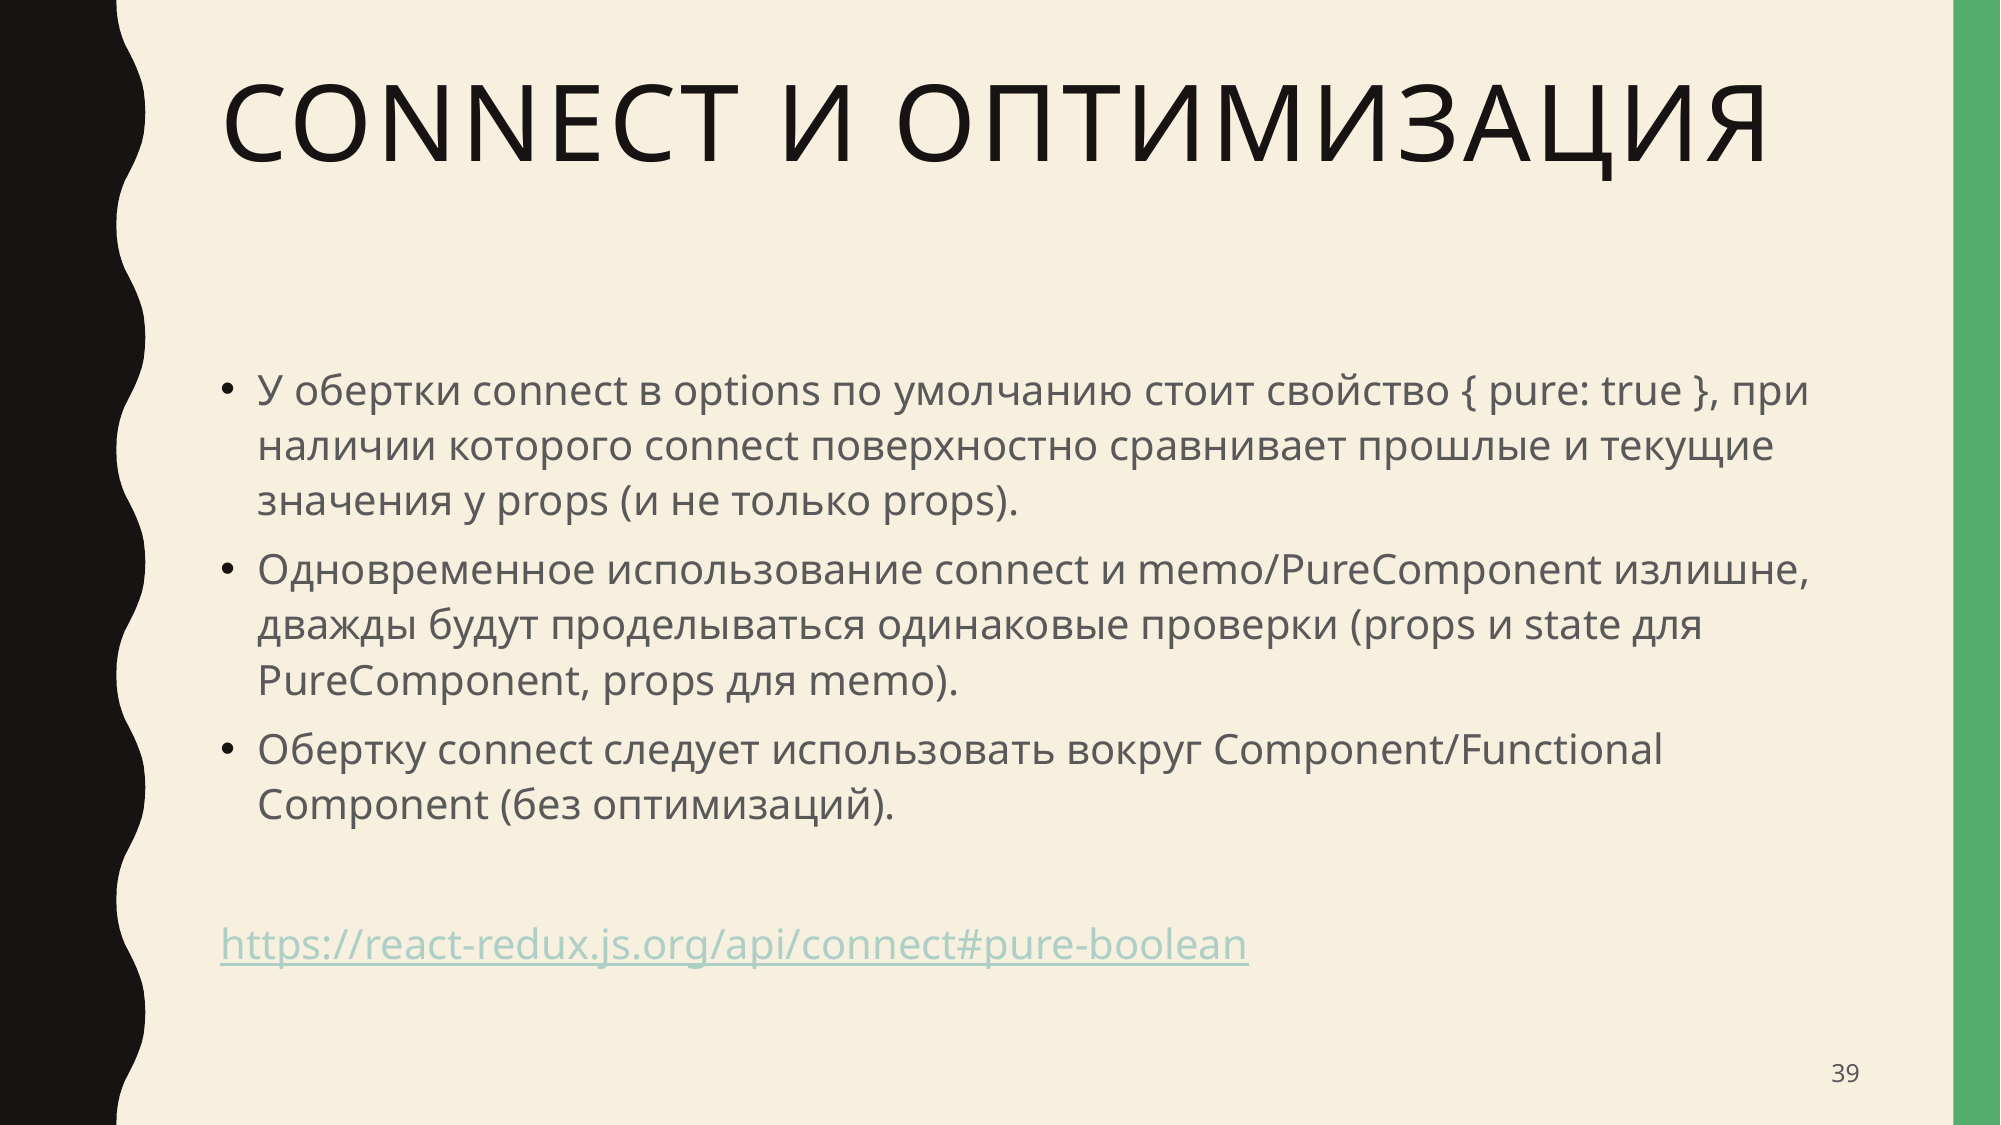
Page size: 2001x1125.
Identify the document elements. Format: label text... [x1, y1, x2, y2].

list У обертки connect в options по умолчанию стоит свойство { pure: true }, при наличии которого connect поверхностно сравнивает прошлые и текущие значения у props (и не только props). Одновременное использование connect и memo/PureComponent излишне, дважды будут проделываться одинаковые проверки (props и state для PureComponent, props для memo). Обертку connect следует использовать вокруг Component/Functional Component (без оптимизаций). https://react-redux.js.org/api/connect#pure-boolean [205, 350, 1875, 1031]
slide_number 39 [1412, 1045, 1875, 1103]
title Connect и оптимизация [205, 62, 1875, 308]
